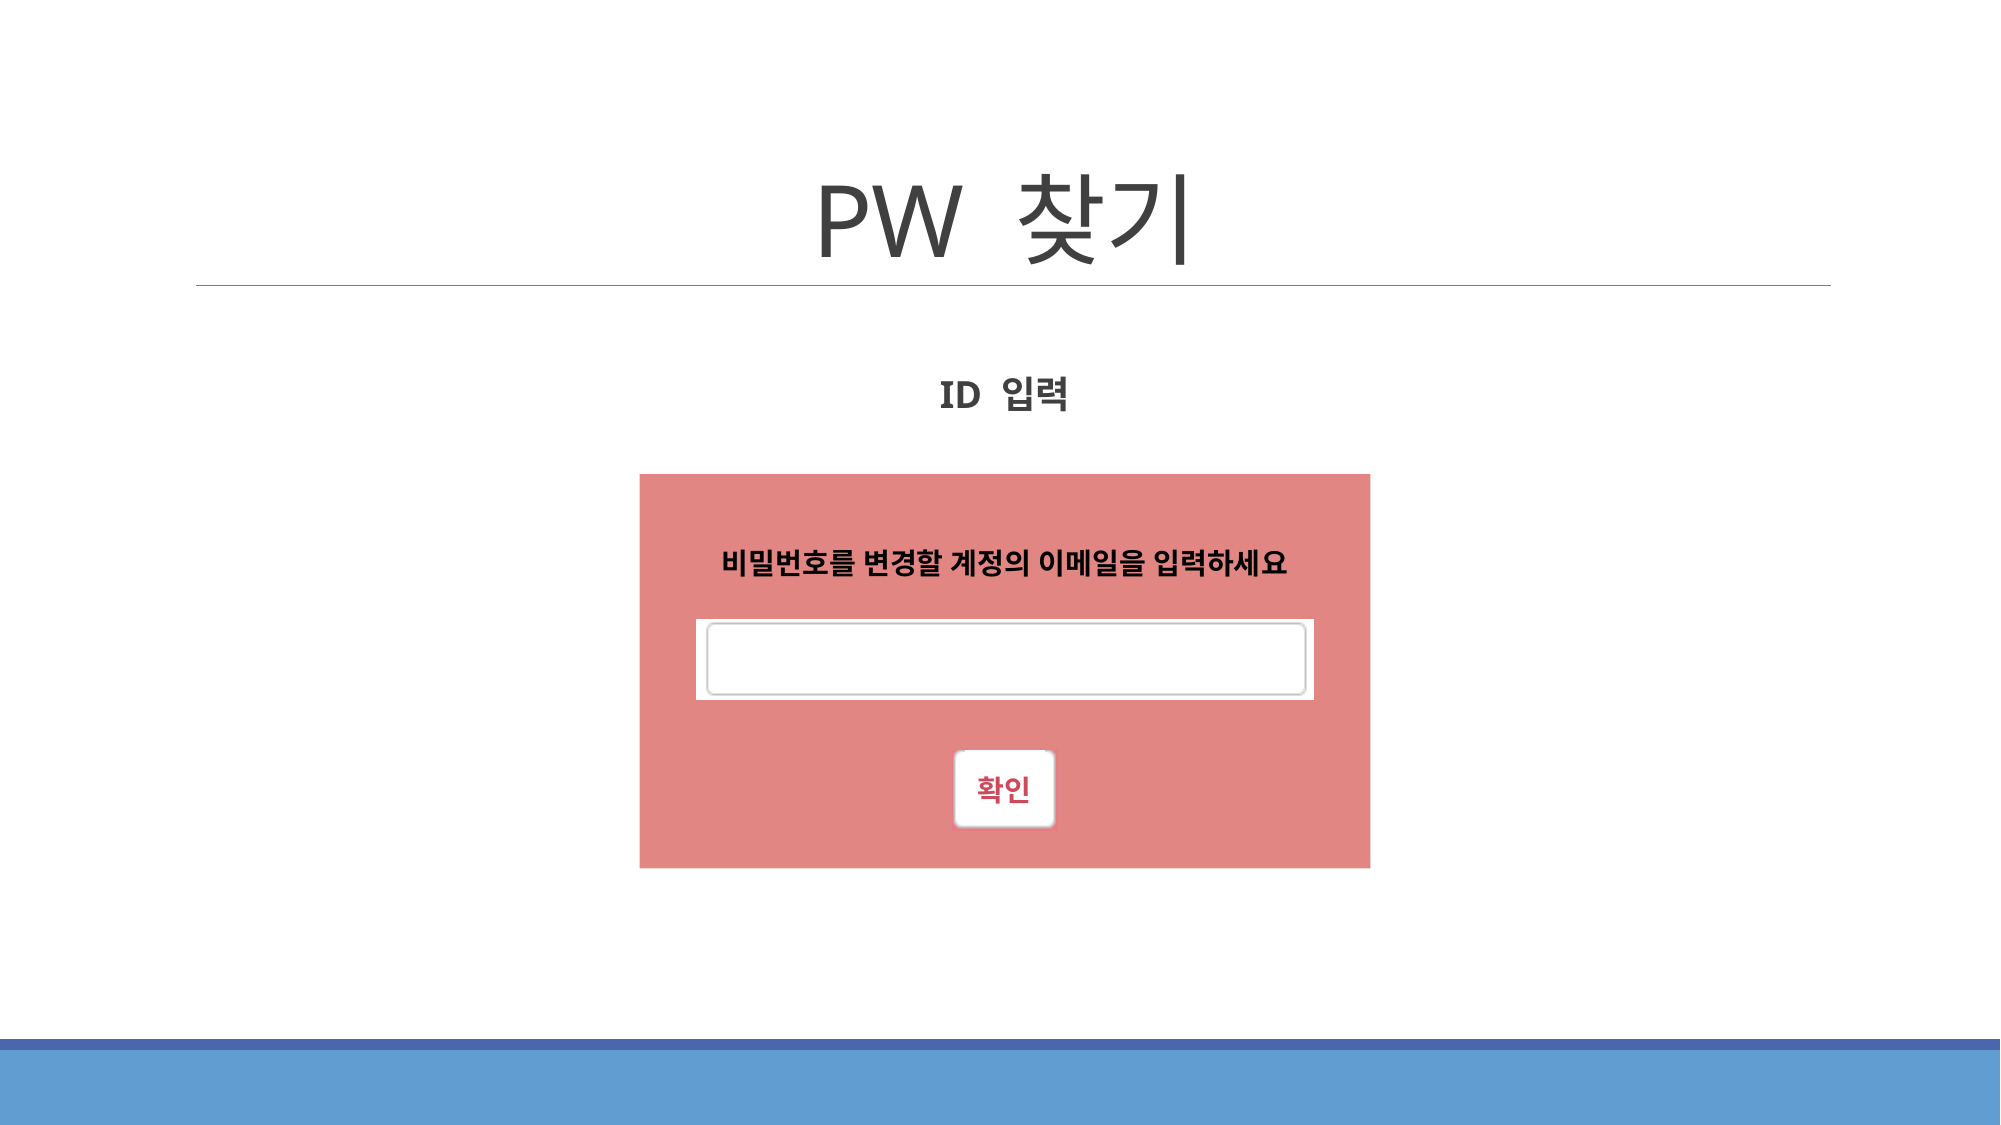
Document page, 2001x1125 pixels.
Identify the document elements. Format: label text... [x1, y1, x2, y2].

list ID 입력 [180, 341, 1830, 1002]
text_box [638, 473, 1371, 869]
title PW 찾기 [180, 47, 1830, 285]
